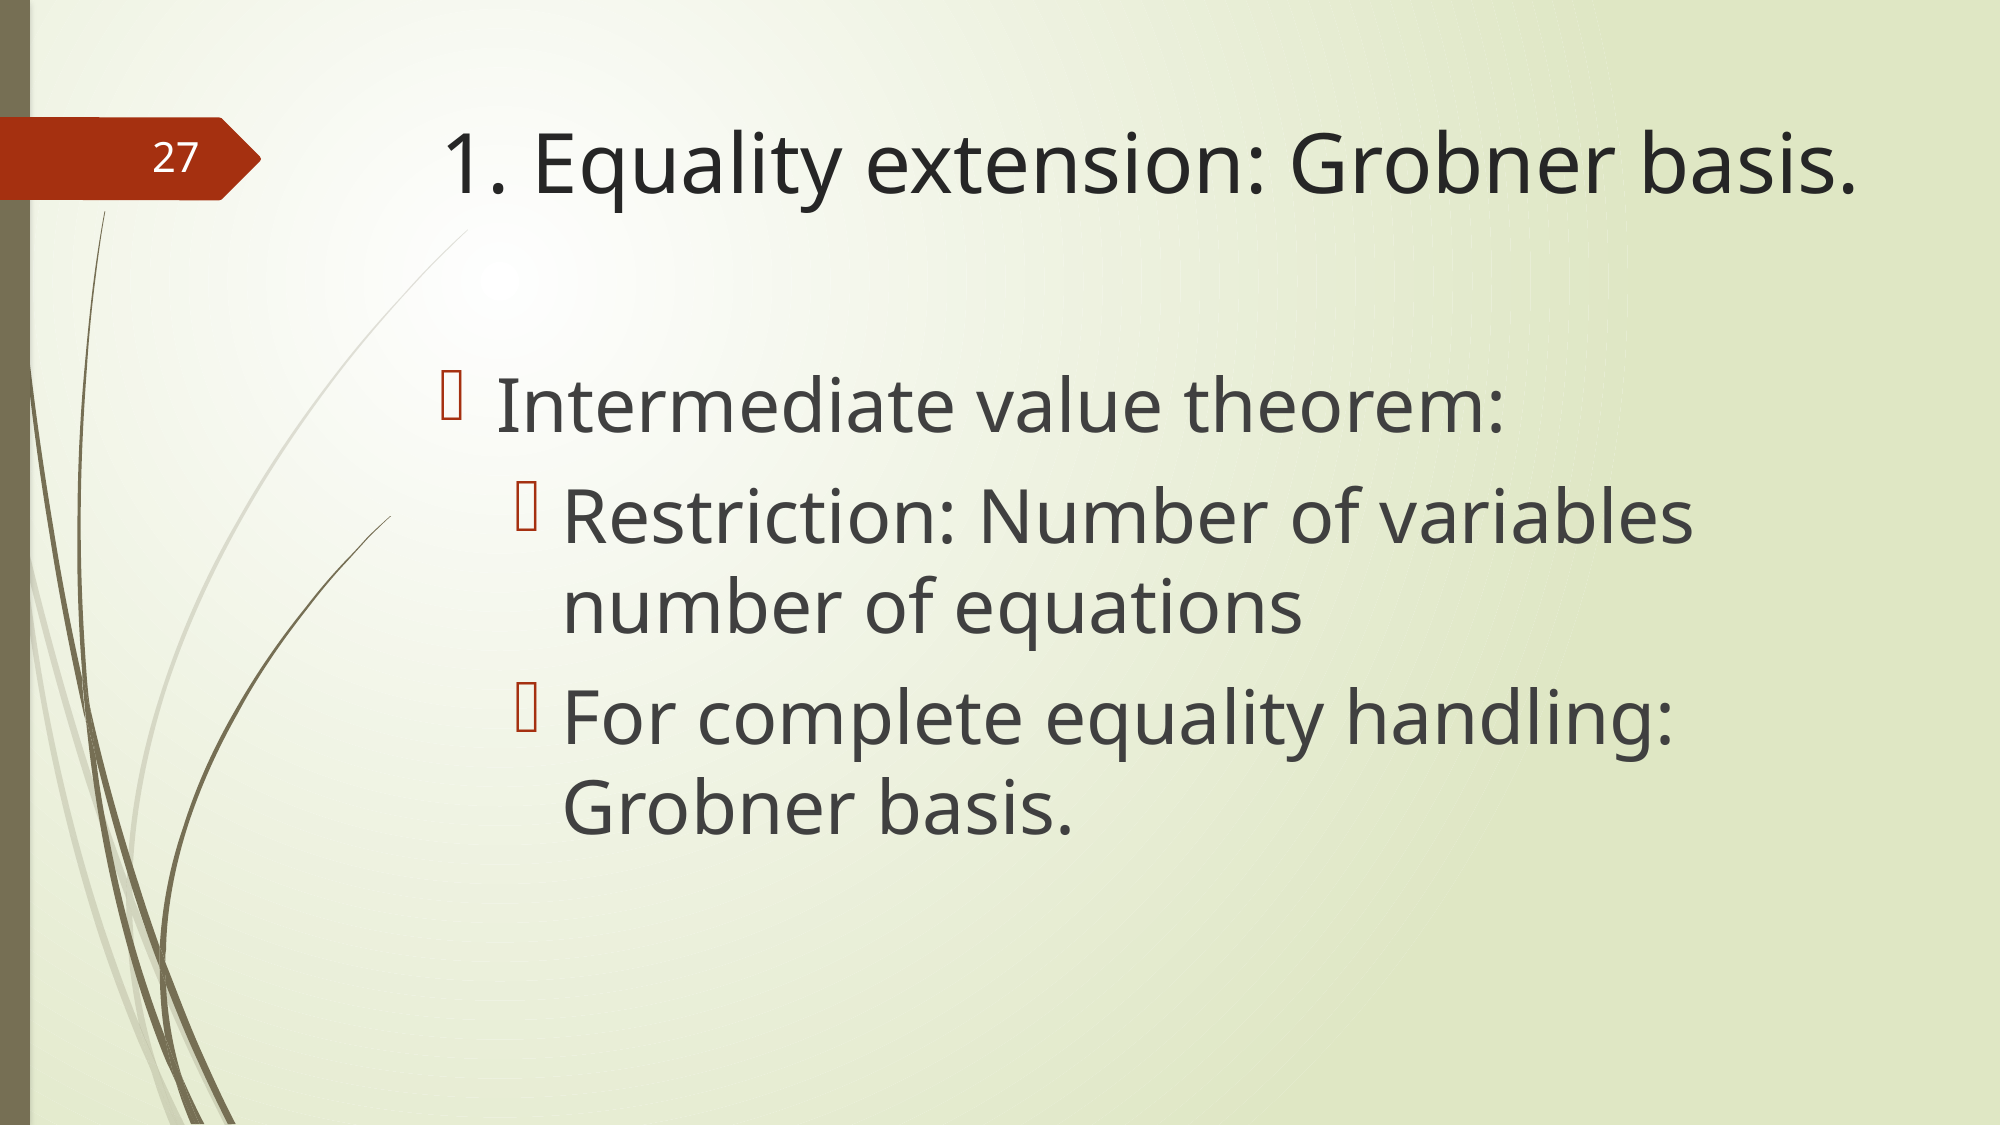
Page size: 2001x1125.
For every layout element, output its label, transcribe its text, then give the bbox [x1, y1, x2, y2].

slide_number 27 [87, 129, 216, 190]
title 1. Equality extension: Grobner basis. [425, 102, 1948, 313]
